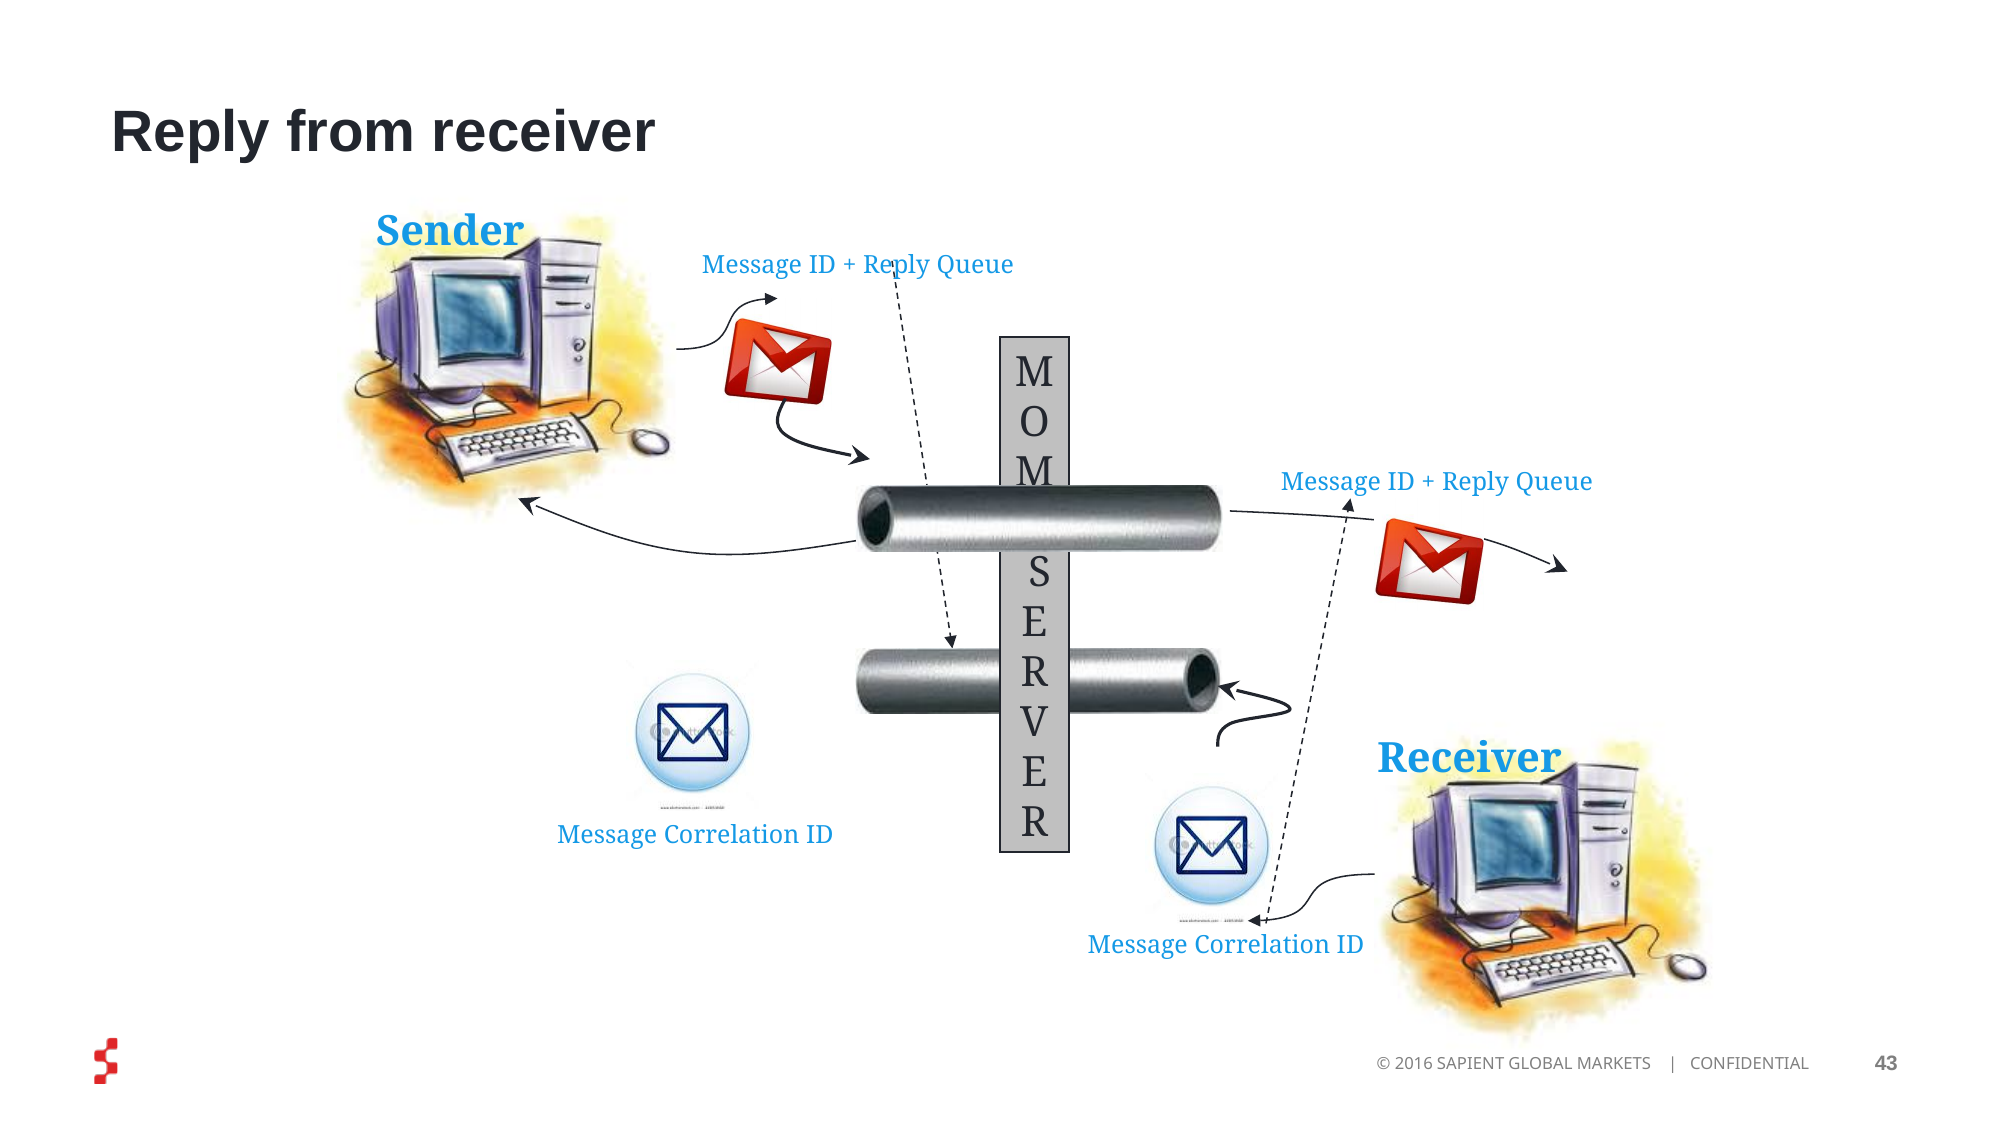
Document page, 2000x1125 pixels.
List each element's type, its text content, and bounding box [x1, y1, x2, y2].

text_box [336, 173, 1714, 1051]
title Reply from receiver [111, 85, 1890, 168]
